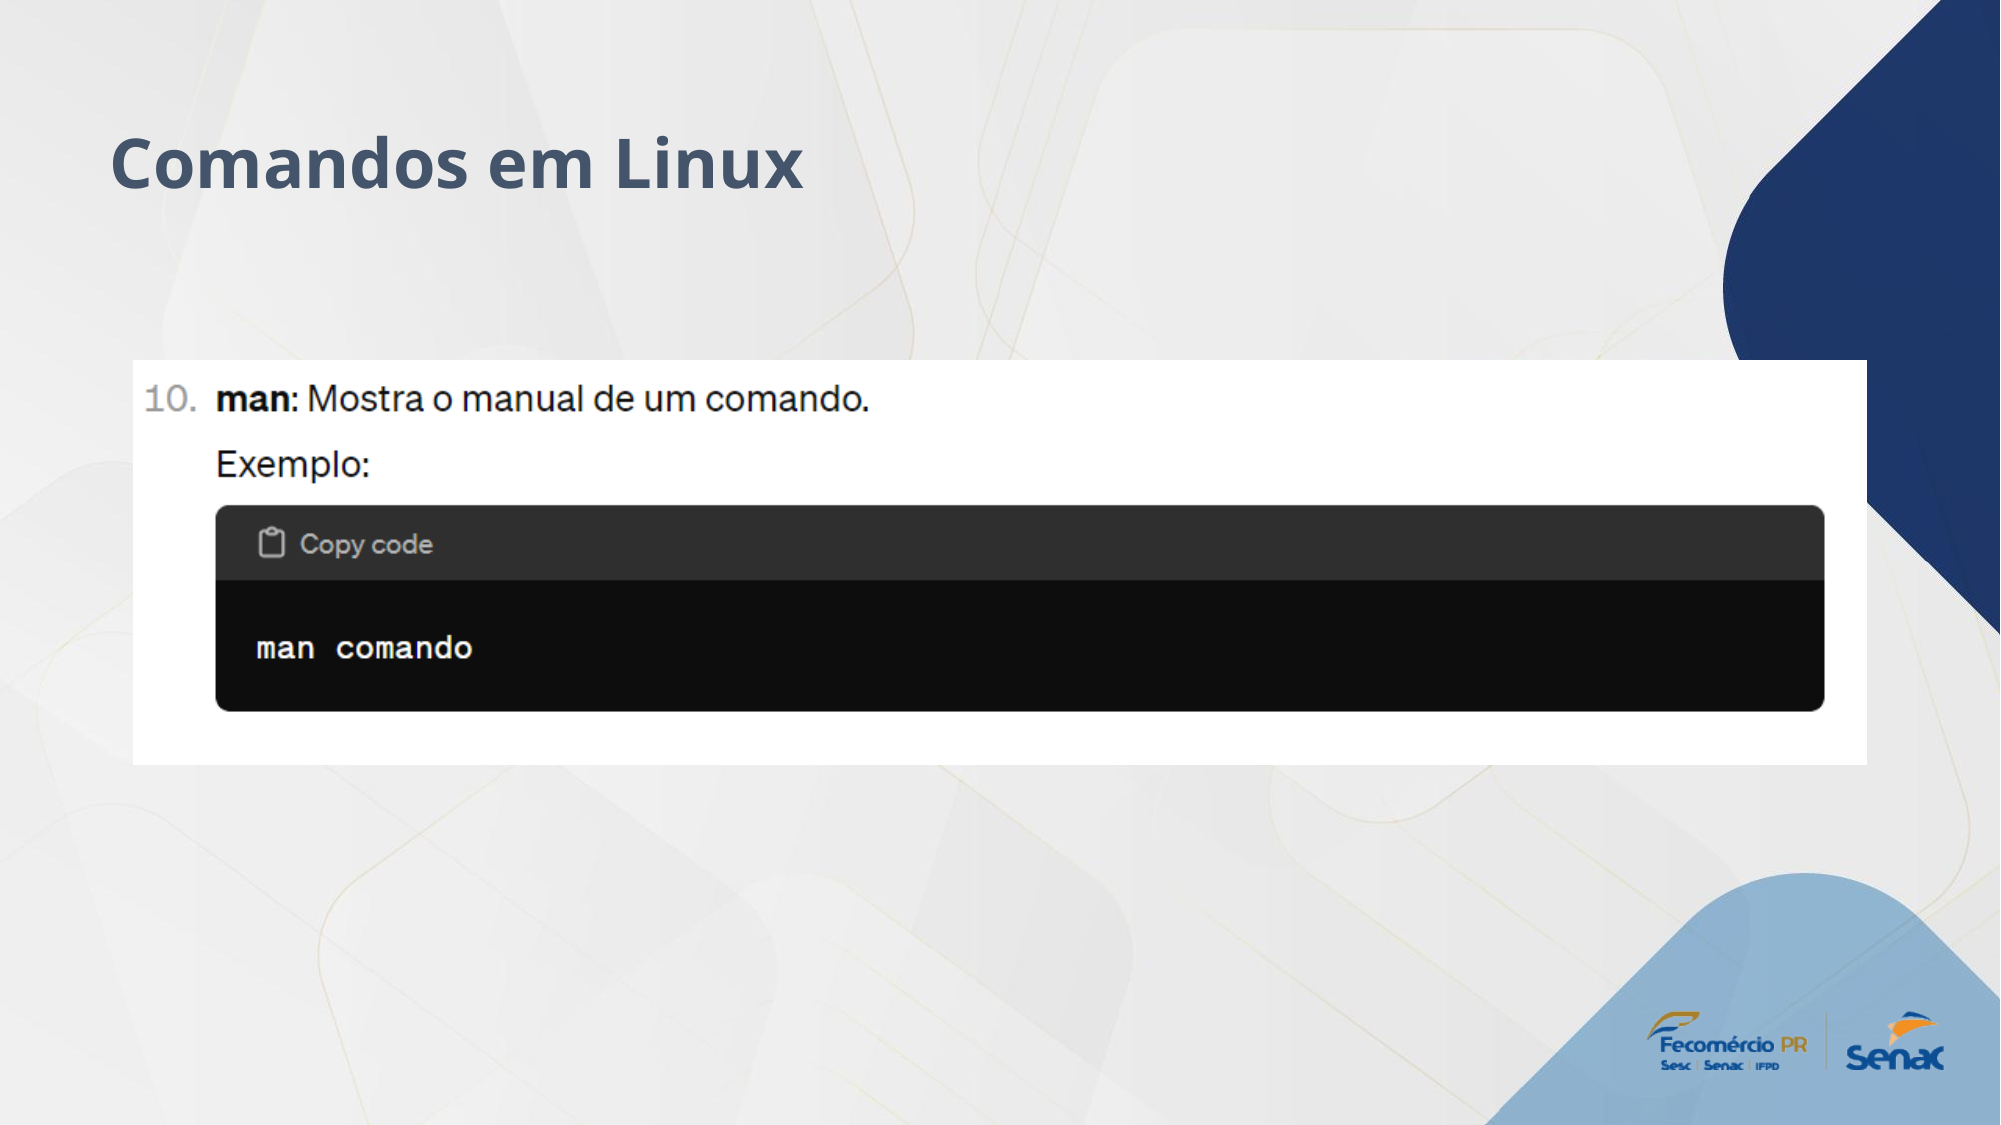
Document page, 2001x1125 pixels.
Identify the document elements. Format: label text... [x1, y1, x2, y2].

text_box Comandos em Linux [94, 34, 1050, 243]
picture [0, 0, 2000, 1125]
